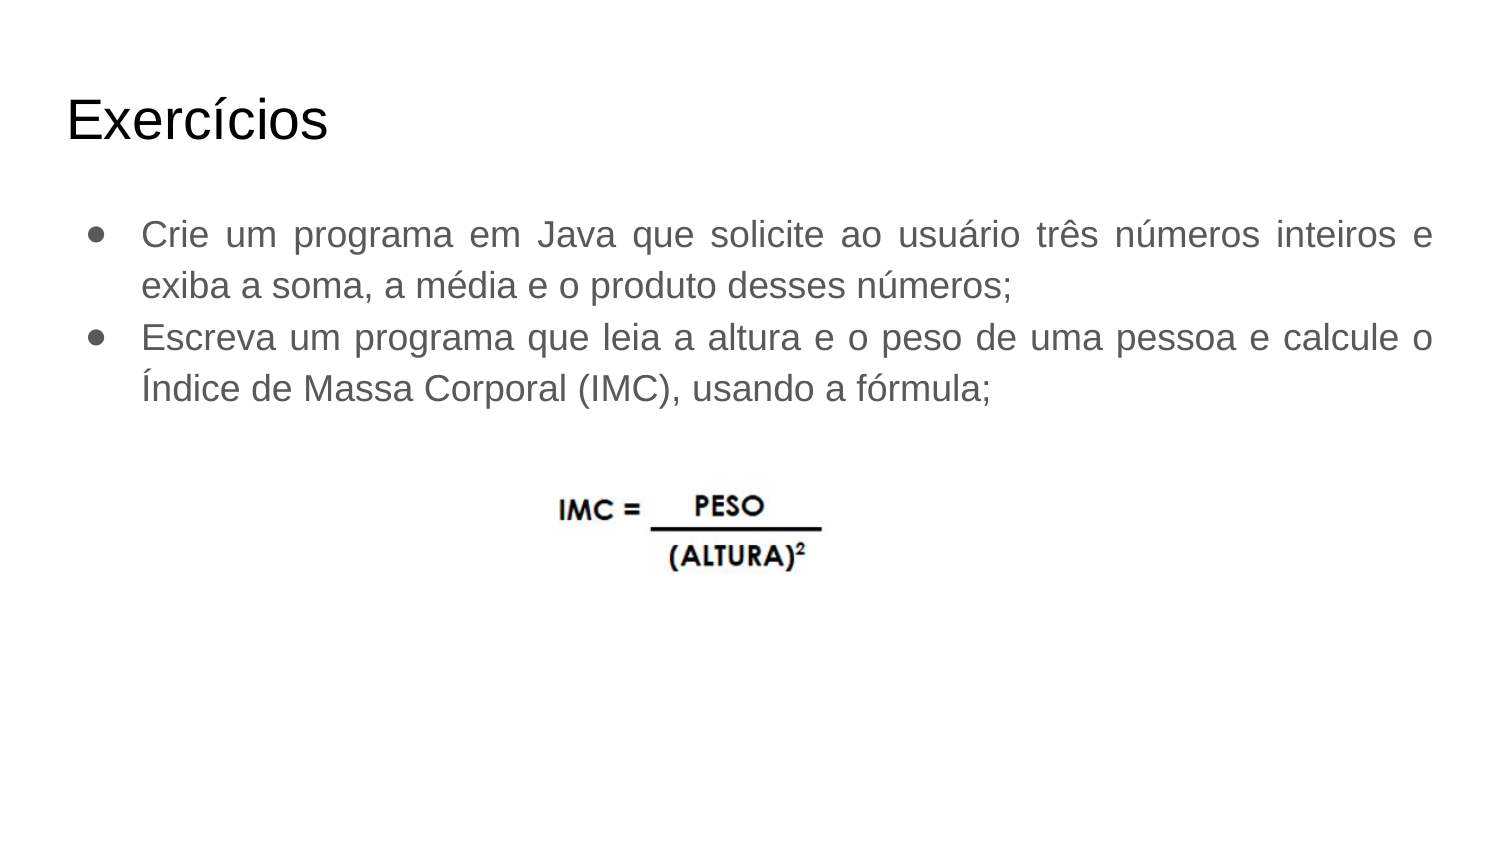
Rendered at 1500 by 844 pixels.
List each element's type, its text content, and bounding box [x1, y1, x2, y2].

picture [521, 440, 935, 624]
title Exercícios [51, 72, 1449, 167]
list Crie um programa em Java que solicite ao usuário três números inteiros e exiba a soma, a média e o produto desses números; Escreva um programa que leia a altura e o peso de uma pessoa e calcule o Índice de Massa Corporal (IMC), usando a fórmula; [51, 189, 1449, 750]
